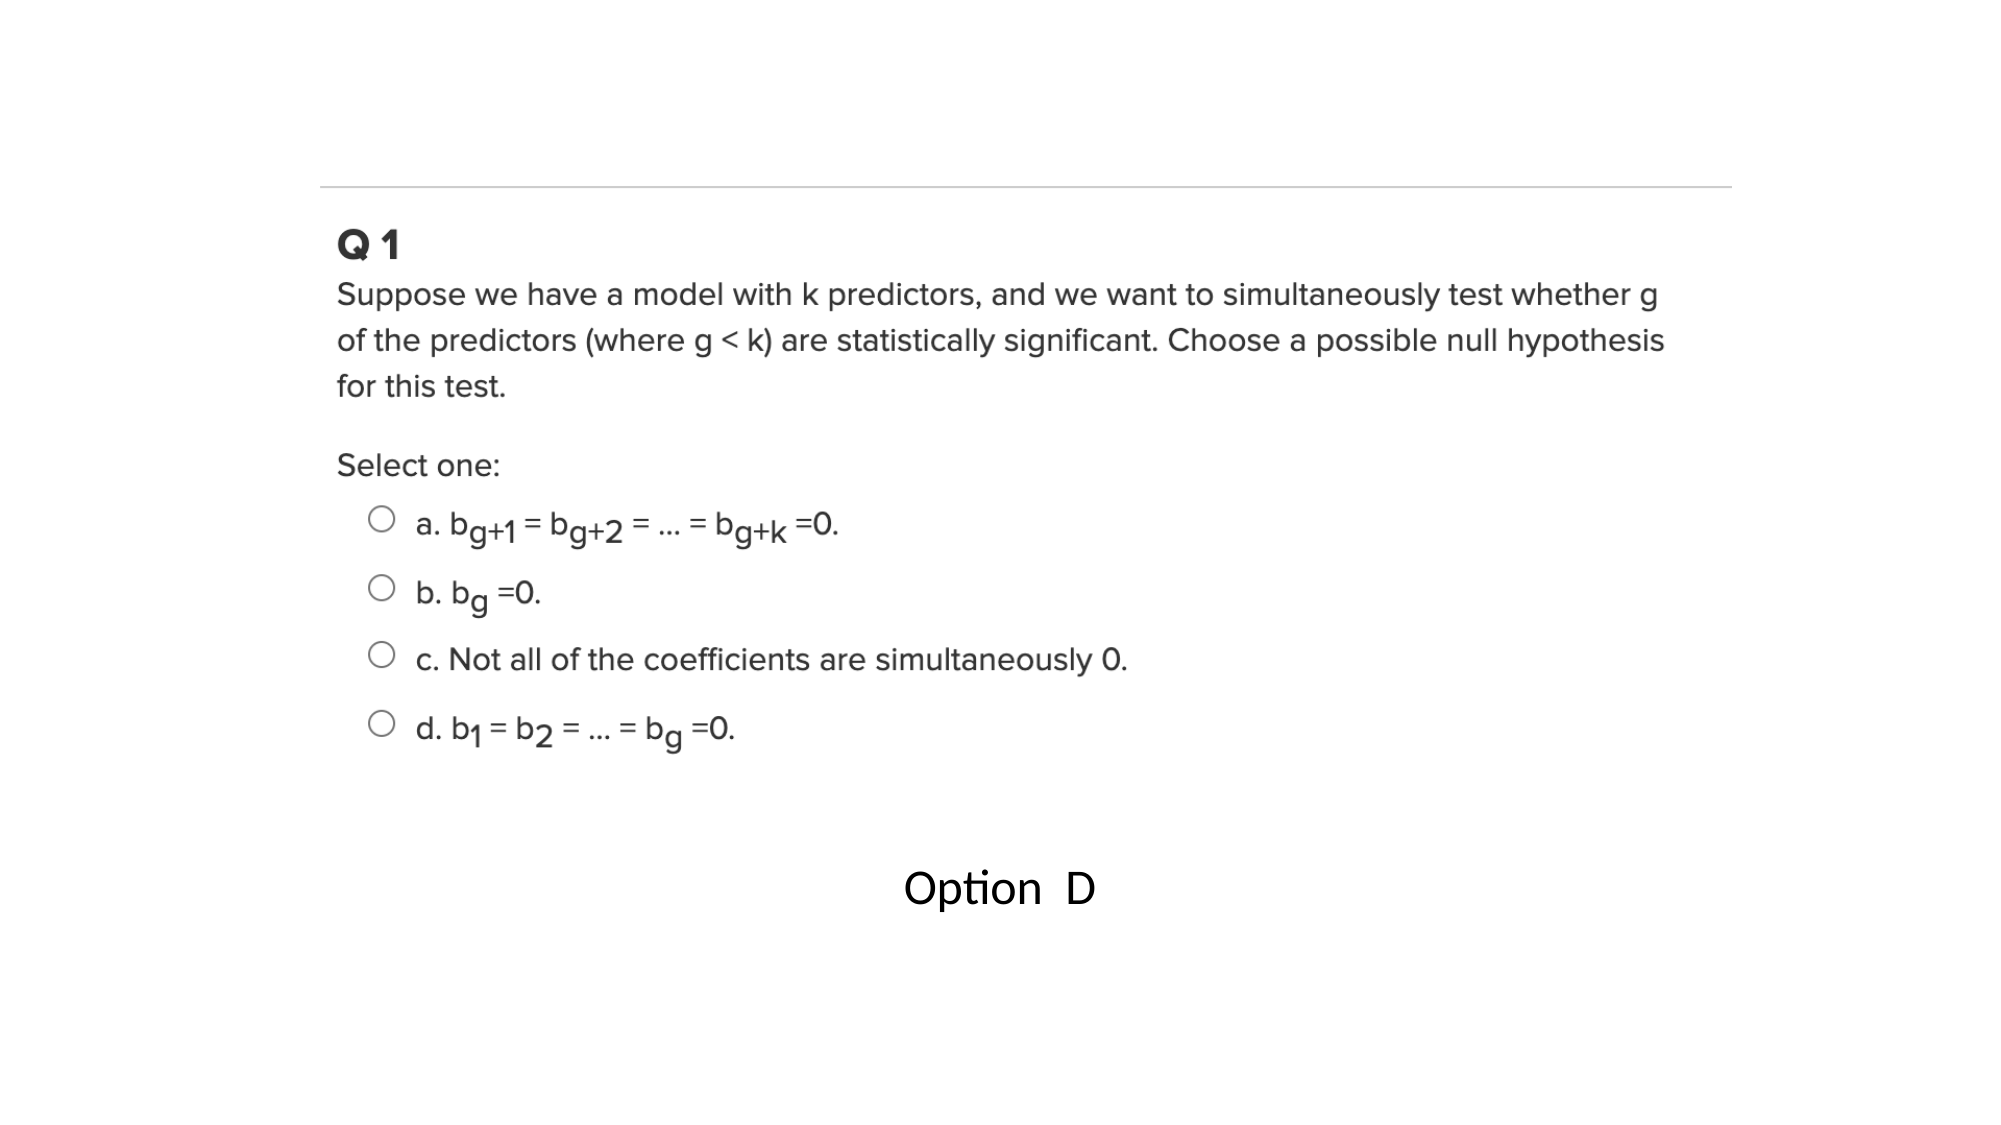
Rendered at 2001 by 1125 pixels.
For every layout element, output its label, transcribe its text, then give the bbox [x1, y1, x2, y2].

picture [268, 161, 1732, 810]
subtitle Option D [249, 853, 1750, 1125]
